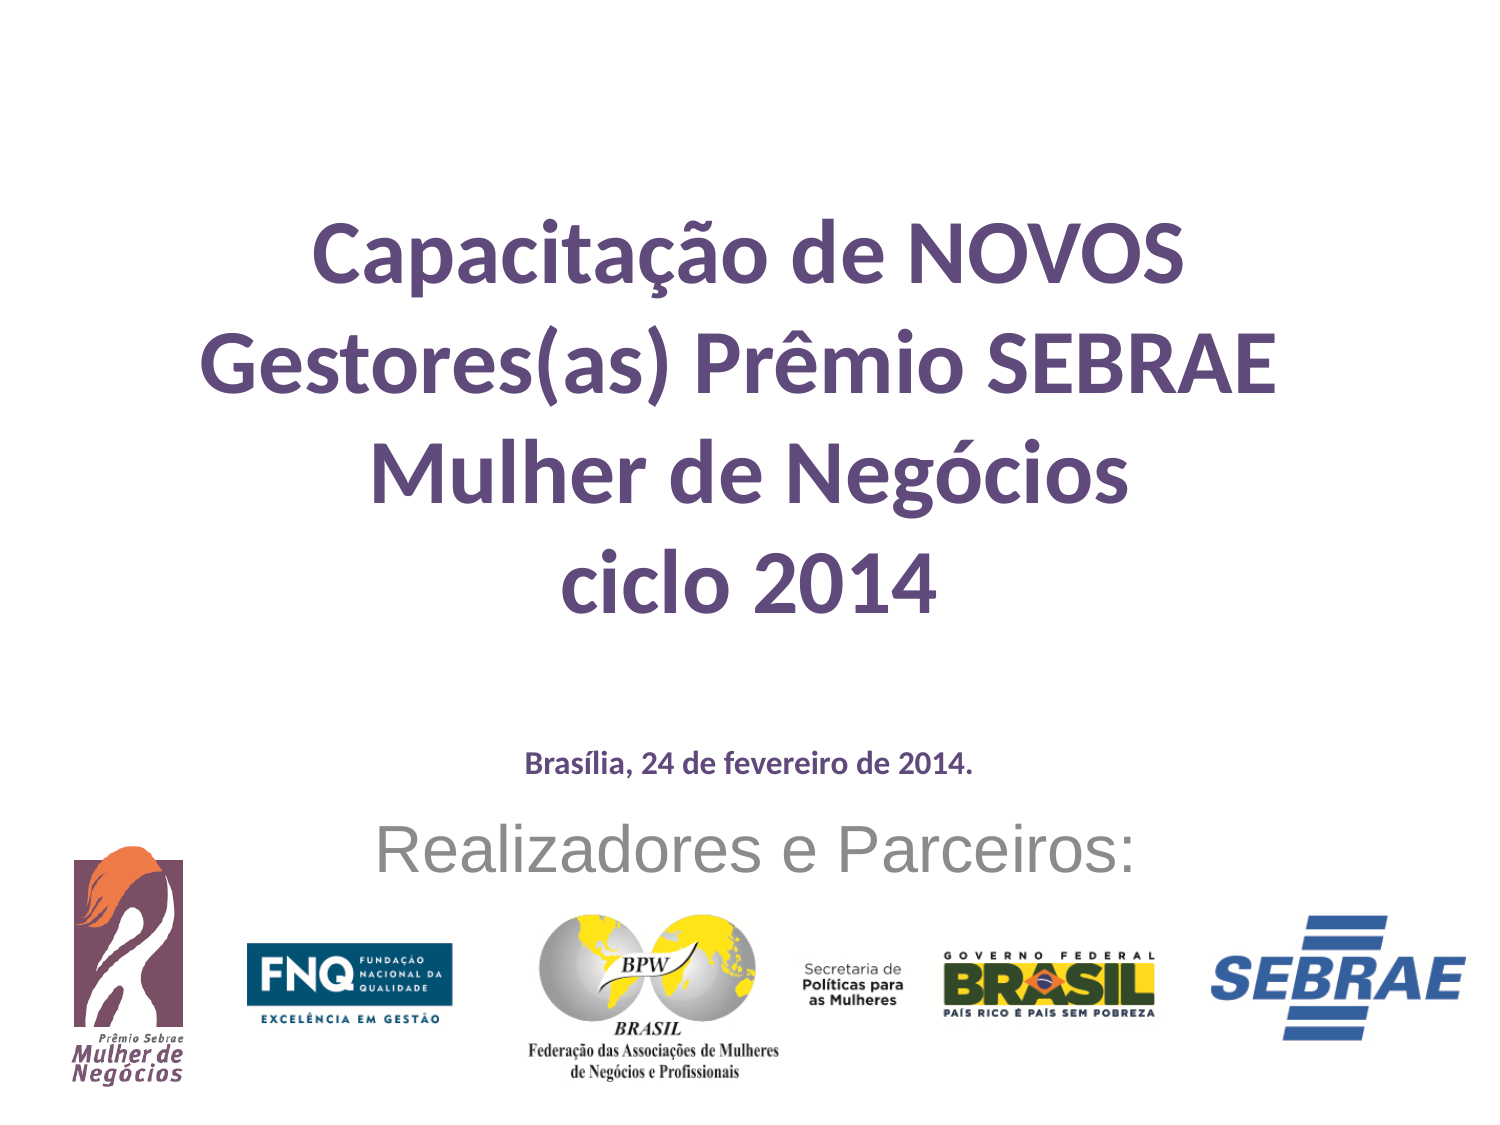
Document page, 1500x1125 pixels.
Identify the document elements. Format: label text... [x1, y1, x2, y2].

picture [0, 803, 1468, 1125]
subtitle Realizadores e Parceiros: [88, 798, 1424, 900]
title Capacitação de NOVOS Gestores(as) Prêmio SEBRAE Mulher de Negócios ciclo 2014 Brasília, 24 de fevereiro de 2014. [112, 184, 1388, 485]
